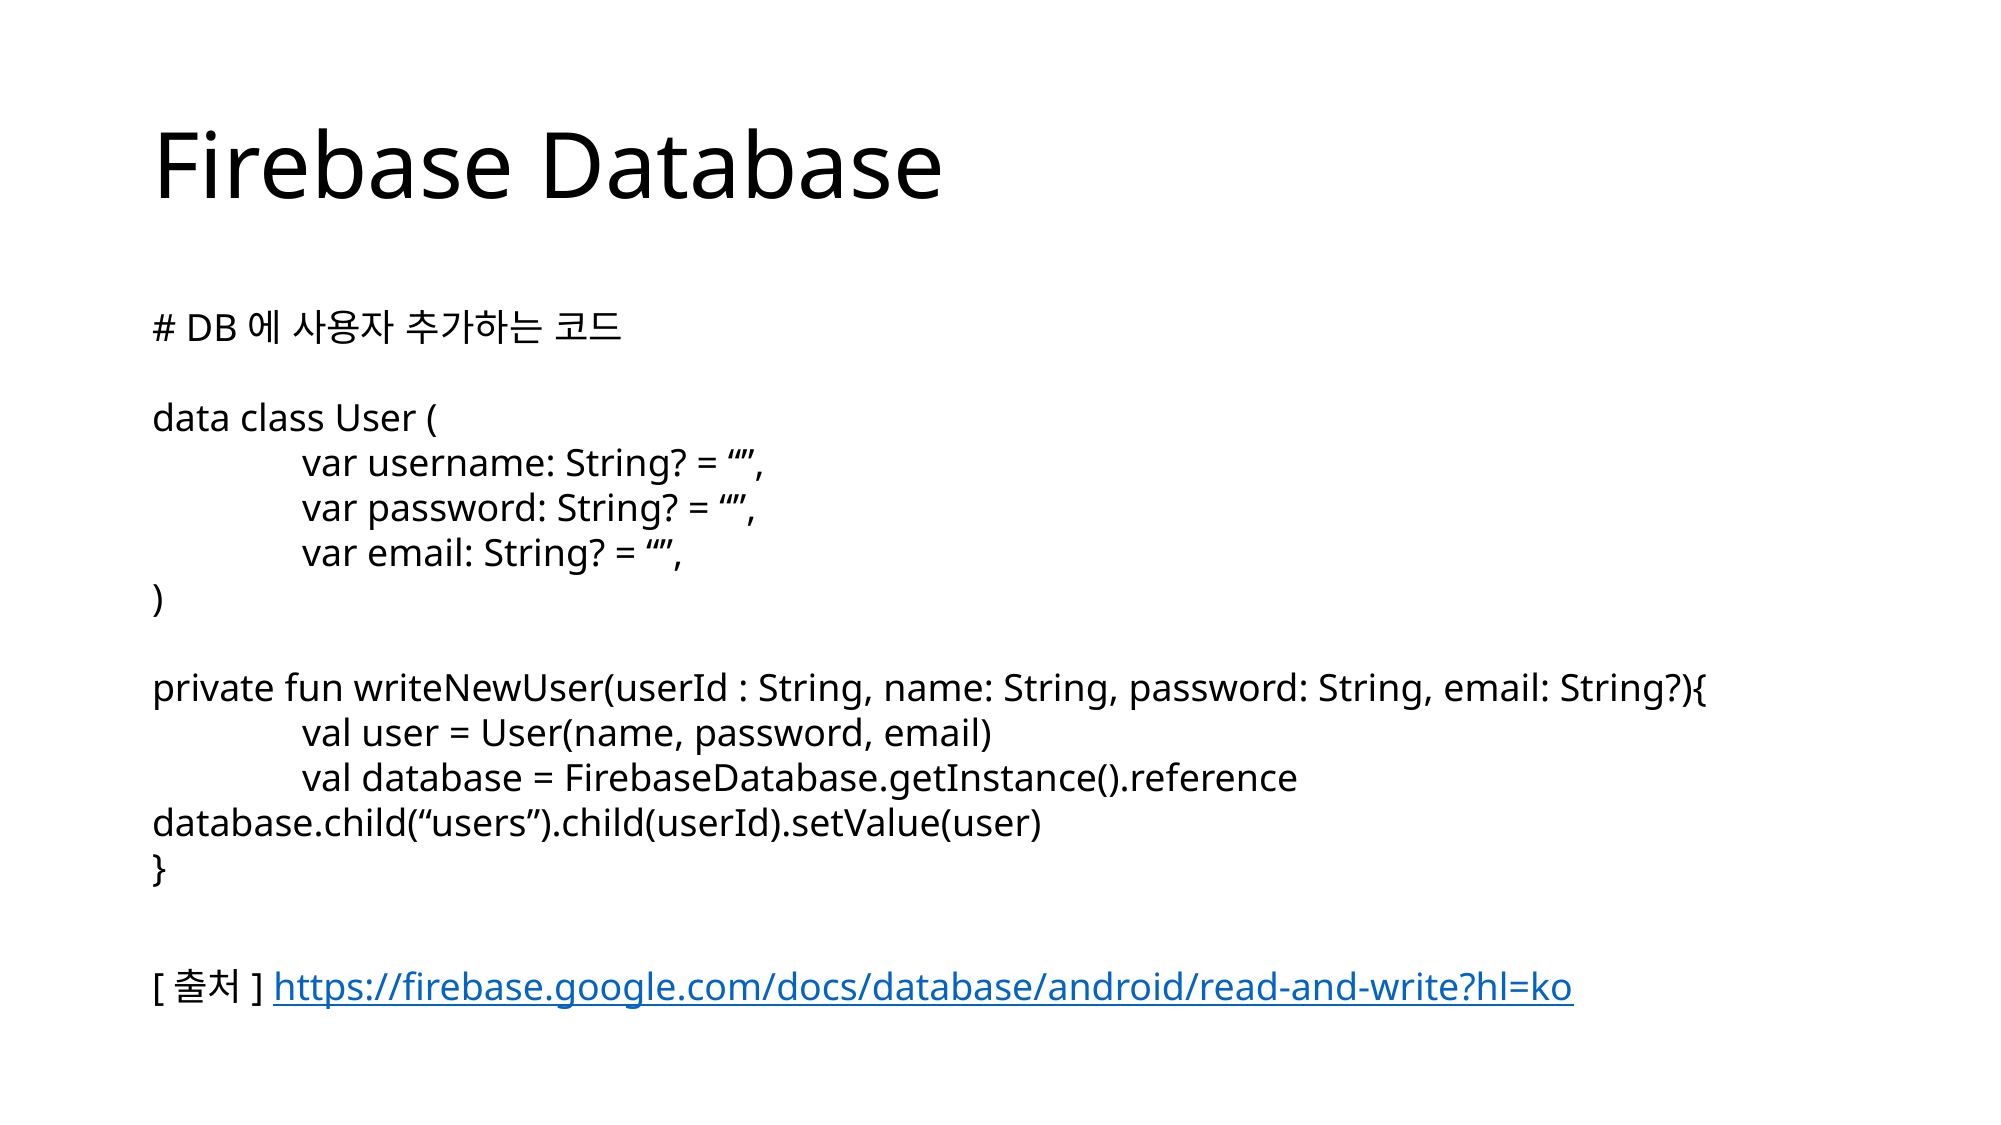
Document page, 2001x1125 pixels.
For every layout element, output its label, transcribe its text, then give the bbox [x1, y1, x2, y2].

text_box [출처] https://firebase.google.com/docs/database/android/read-and-write?hl=ko [137, 955, 1625, 1022]
text_box # DB에 사용자 추가하는 코드 data class User ( var username: String? = “”, var password: String? = “”, var email: String? = “”, ) private fun writeNewUser(userId : String, name: String, password: String, email: String?){ val user = User(name, password, email) val database = FirebaseDatabase.getInstance().reference database.child(“users”).child(userId).setValue(user) } [137, 296, 1863, 896]
title Firebase Database [137, 59, 1863, 278]
